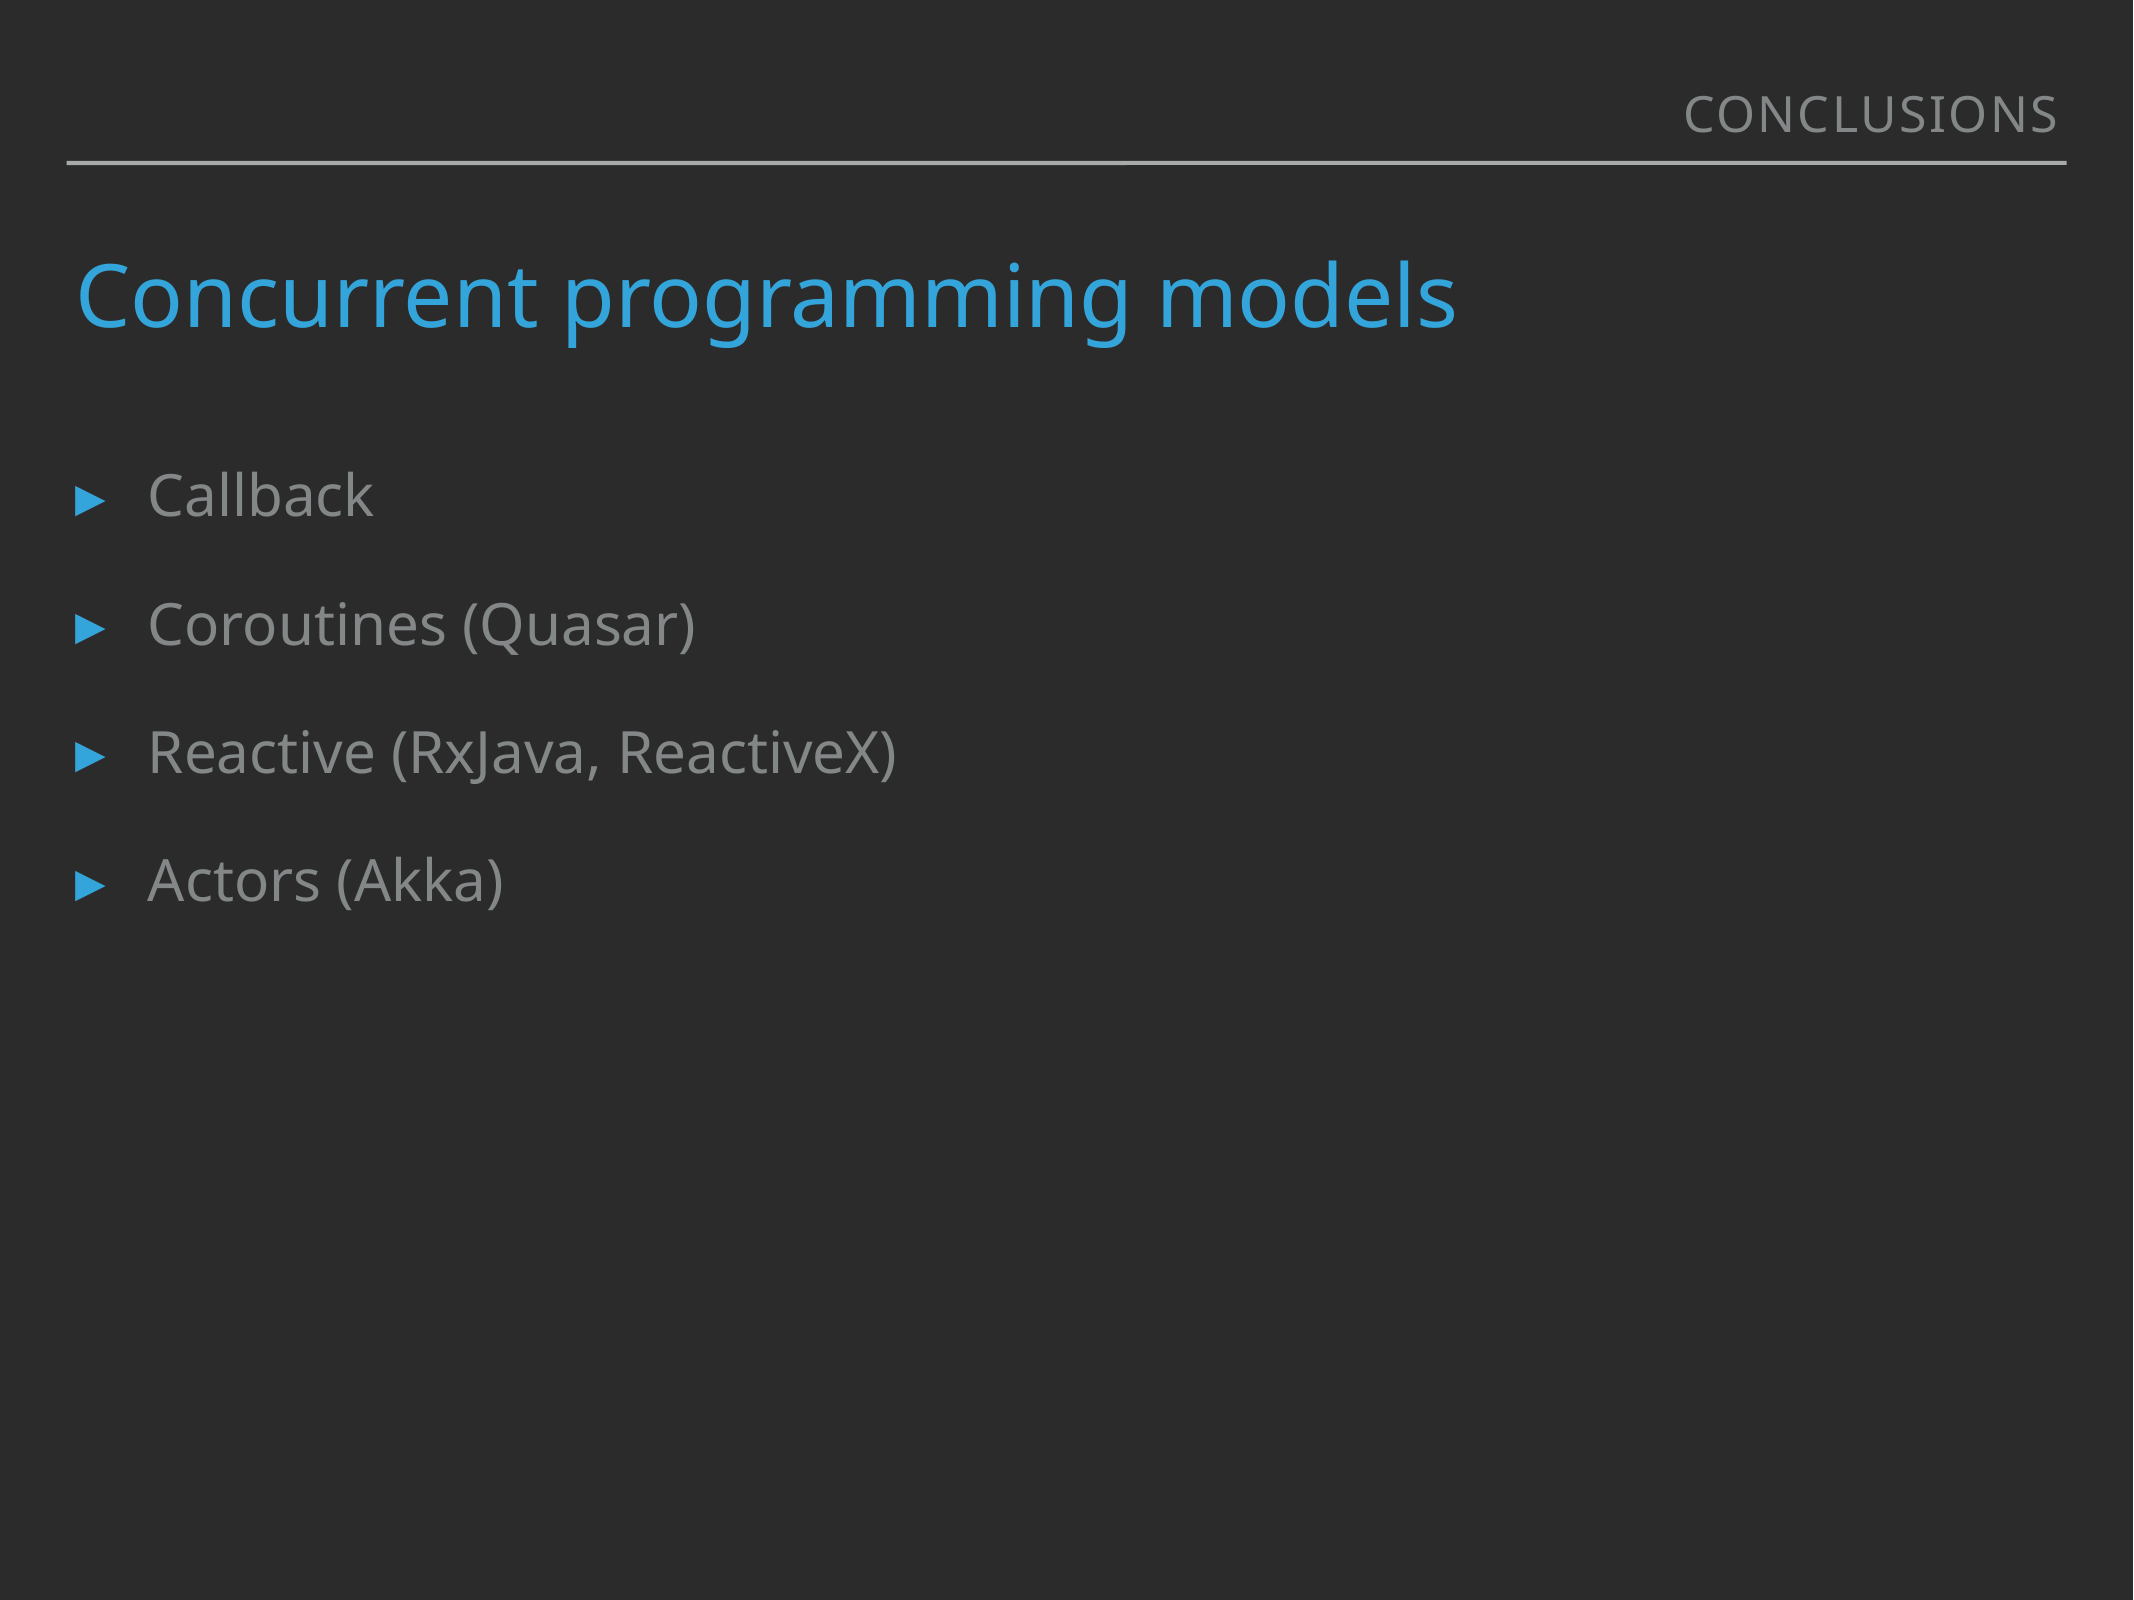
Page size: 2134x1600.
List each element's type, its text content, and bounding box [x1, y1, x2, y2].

title Concurrent programming models [66, 251, 2068, 372]
list Conclusions [66, 74, 2068, 151]
list Callback Coroutines (Quasar) Reactive (RxJava, ReactiveX) Actors (Akka) [66, 449, 2068, 1453]
